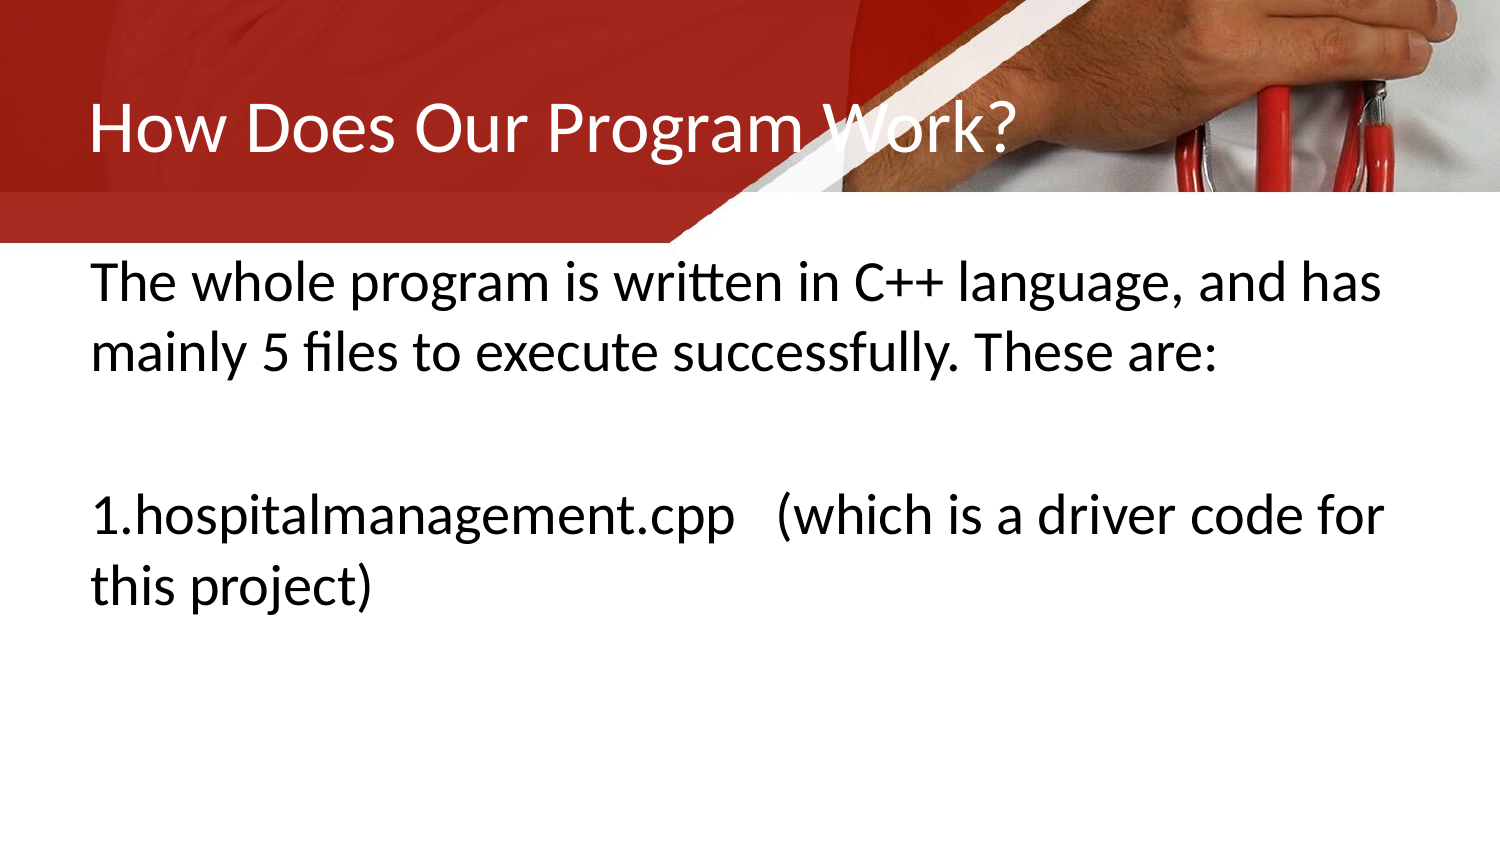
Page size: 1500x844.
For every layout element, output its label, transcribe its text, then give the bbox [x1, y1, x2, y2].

title How Does Our Program Work? [73, 59, 1429, 185]
picture [0, 0, 1500, 844]
list The whole program is written in C++ language, and has mainly 5 files to execute successfully. These are: 1.hospitalmanagement.cpp (which is a driver code for this project) [75, 235, 1441, 784]
